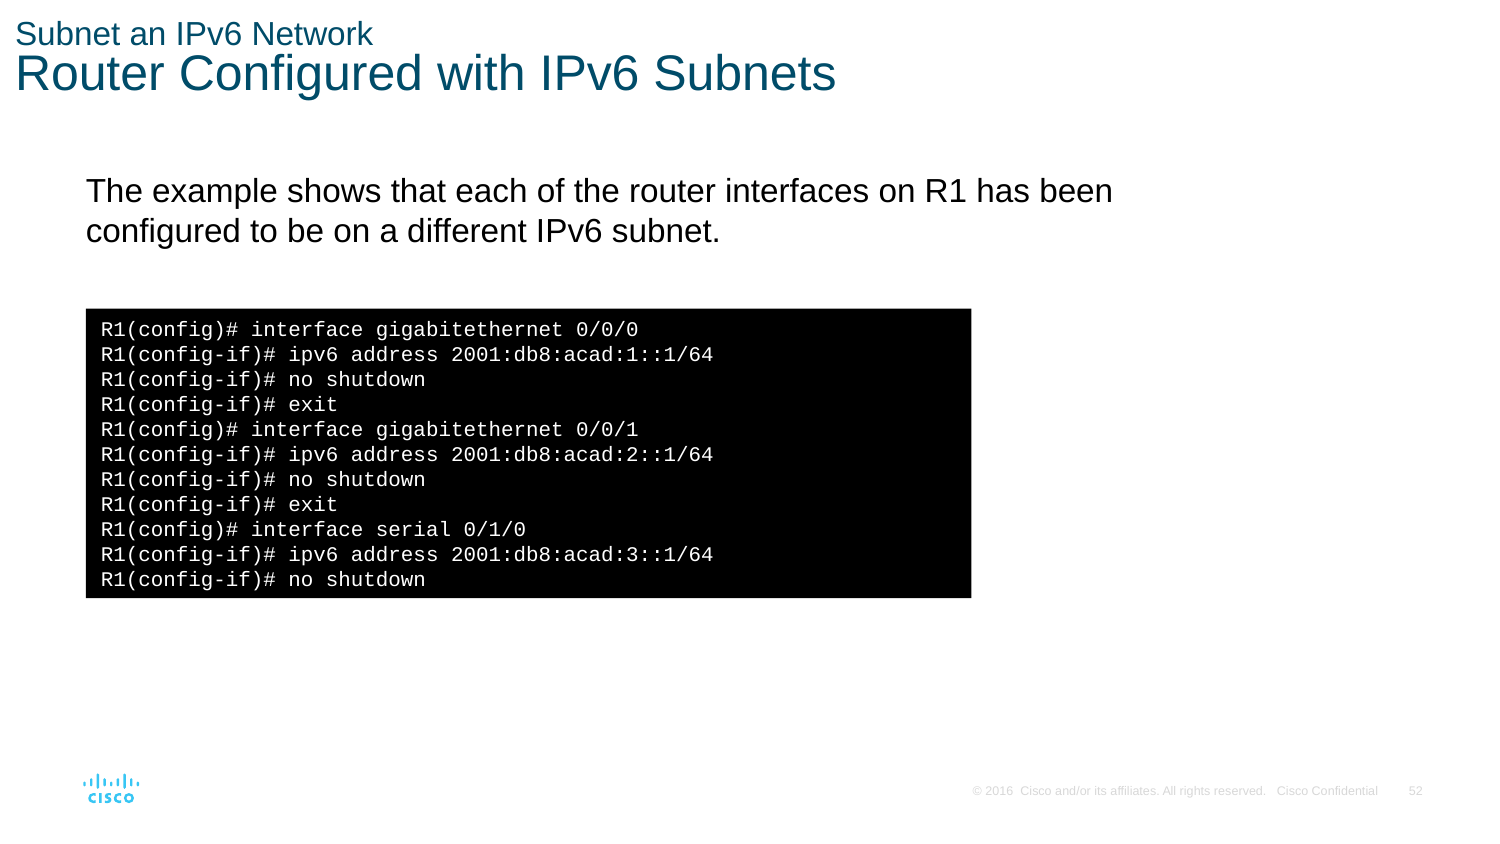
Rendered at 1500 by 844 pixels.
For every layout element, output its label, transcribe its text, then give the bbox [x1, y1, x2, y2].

text_box R1(config)# interface gigabitethernet 0/0/0 R1(config-if)# ipv6 address 2001:db8:acad:1::1/64 R1(config-if)# no shutdown R1(config-if)# exit R1(config)# interface gigabitethernet 0/0/1 R1(config-if)# ipv6 address 2001:db8:acad:2::1/64 R1(config-if)# no shutdown R1(config-if)# exit R1(config)# interface serial 0/1/0 R1(config-if)# ipv6 address 2001:db8:acad:3::1/64 R1(config-if)# no shutdown [85, 308, 972, 599]
title Subnet an IPv6 Network Router Configured with IPv6 Subnets [0, 0, 1369, 121]
list The example shows that each of the router interfaces on R1 has been configured to be on a different IPv6 subnet. [70, 161, 1282, 282]
